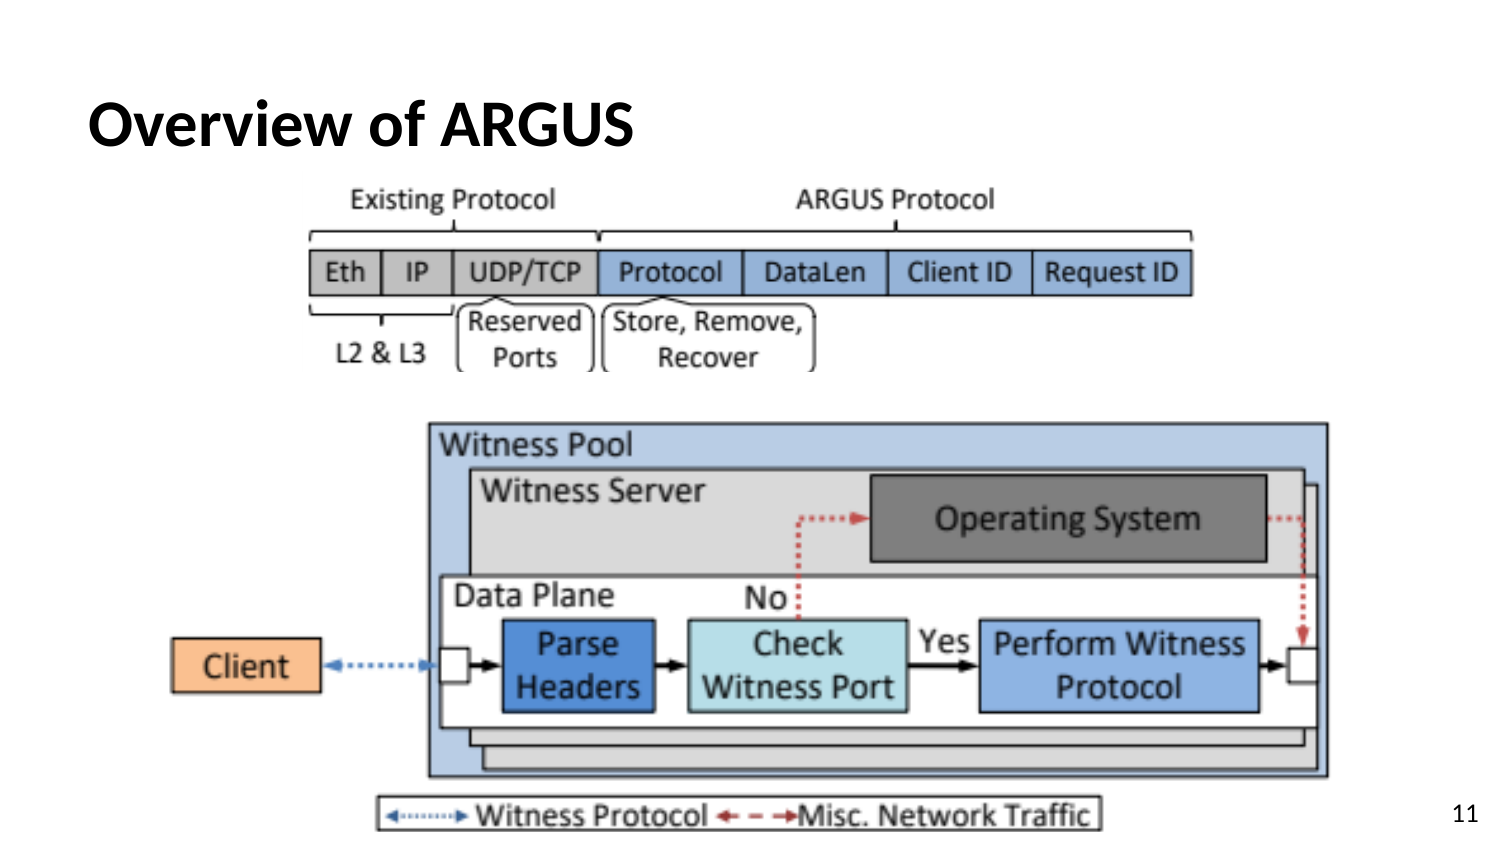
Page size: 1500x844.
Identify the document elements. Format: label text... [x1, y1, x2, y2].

picture [168, 421, 1332, 833]
text_box Overview of ARGUS [73, 43, 1213, 207]
slide_number 11 [1403, 779, 1494, 844]
picture [301, 171, 1199, 372]
